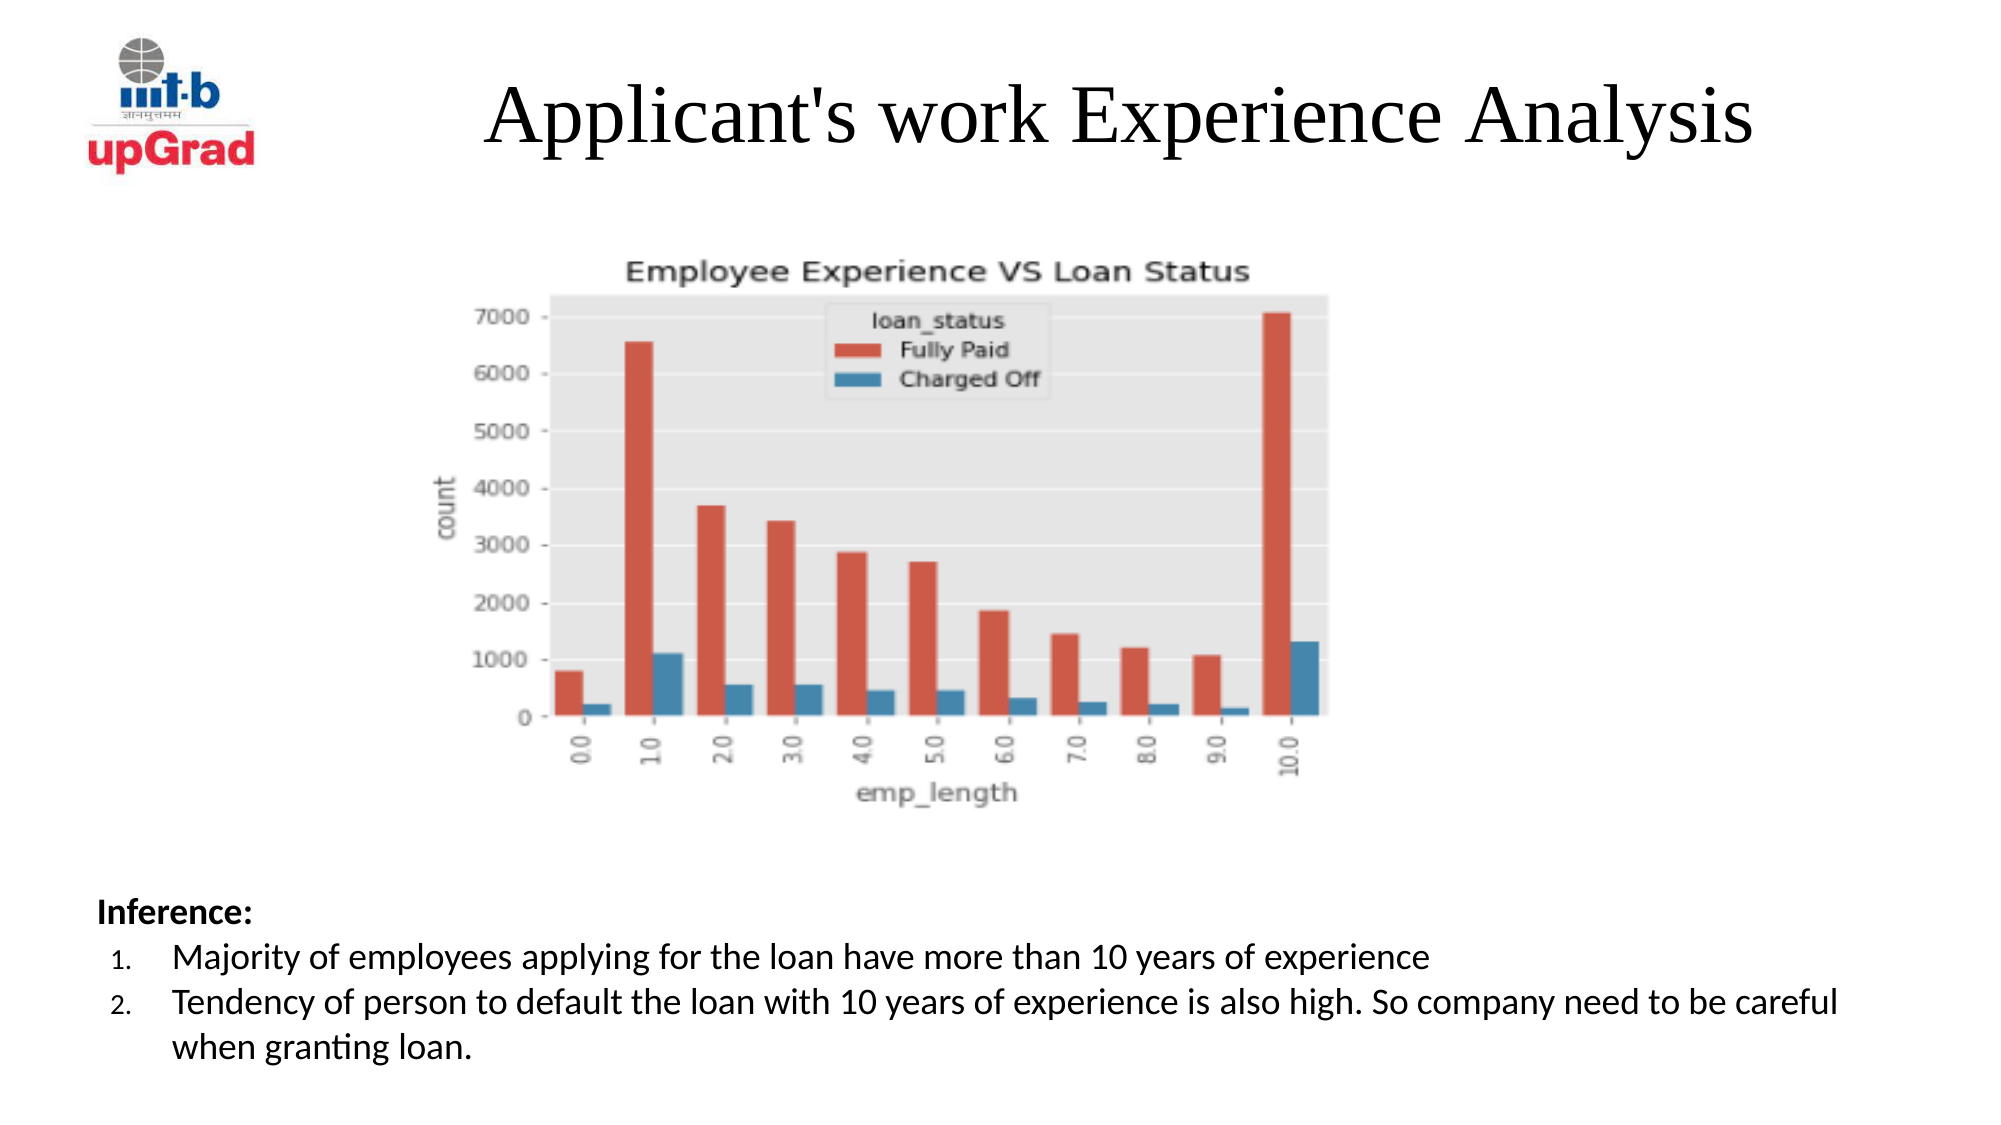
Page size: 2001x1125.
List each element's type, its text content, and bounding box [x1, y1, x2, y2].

title Applicant's work Experience Analysis [315, 12, 1762, 203]
text_box Inference: Majority of employees applying for the loan have more than 10 years of experience Tendency of person to default the loan with 10 years of experience is also high. So company need to be careful when granting loan. [94, 884, 1858, 1068]
picture [17, 15, 324, 200]
picture [315, 247, 1444, 830]
